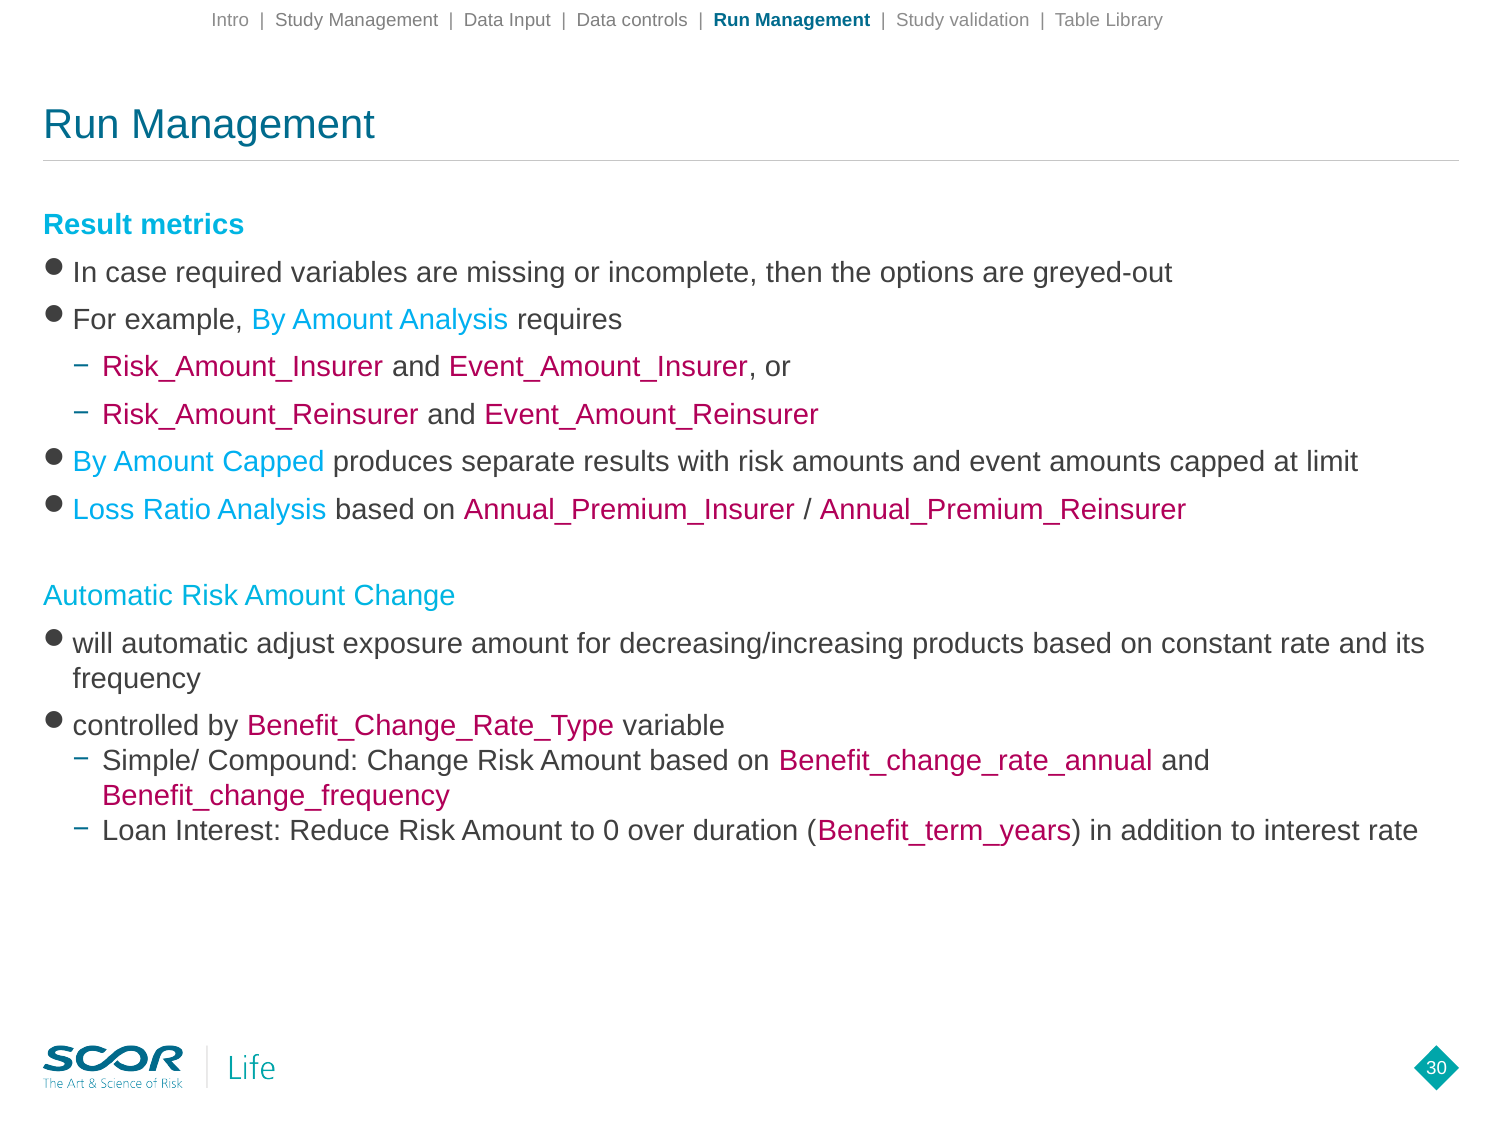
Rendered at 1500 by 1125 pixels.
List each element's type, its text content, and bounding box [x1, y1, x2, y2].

picture [29, 1026, 396, 1108]
text_box Intro | Study Management | Data Input | Data controls | Run Management | Study validation | Table Library [211, 7, 1176, 43]
list Result metrics In case required variables are missing or incomplete, then the options are greyed-out For example, By Amount Analysis requires Risk_Amount_Insurer and Event_Amount_Insurer, or Risk_Amount_Reinsurer and Event_Amount_Reinsurer By Amount Capped produces separate results with risk amounts and event amounts capped at limit Loss Ratio Analysis based on Annual_Premium_Insurer / Annual_Premium_Reinsurer Automatic Risk Amount Change will automatic adjust exposure amount for decreasing/increasing products based on constant rate and its frequency controlled by Benefit_Change_Rate_Type variable Simple/ Compound: Change Risk Amount based on Benefit_change_rate_annual and Benefit_change_frequency Loan Interest: Reduce Risk Amount to 0 over duration (Benefit_term_years) in addition to interest rate [43, 205, 1461, 998]
title Run Management [43, 81, 1459, 148]
